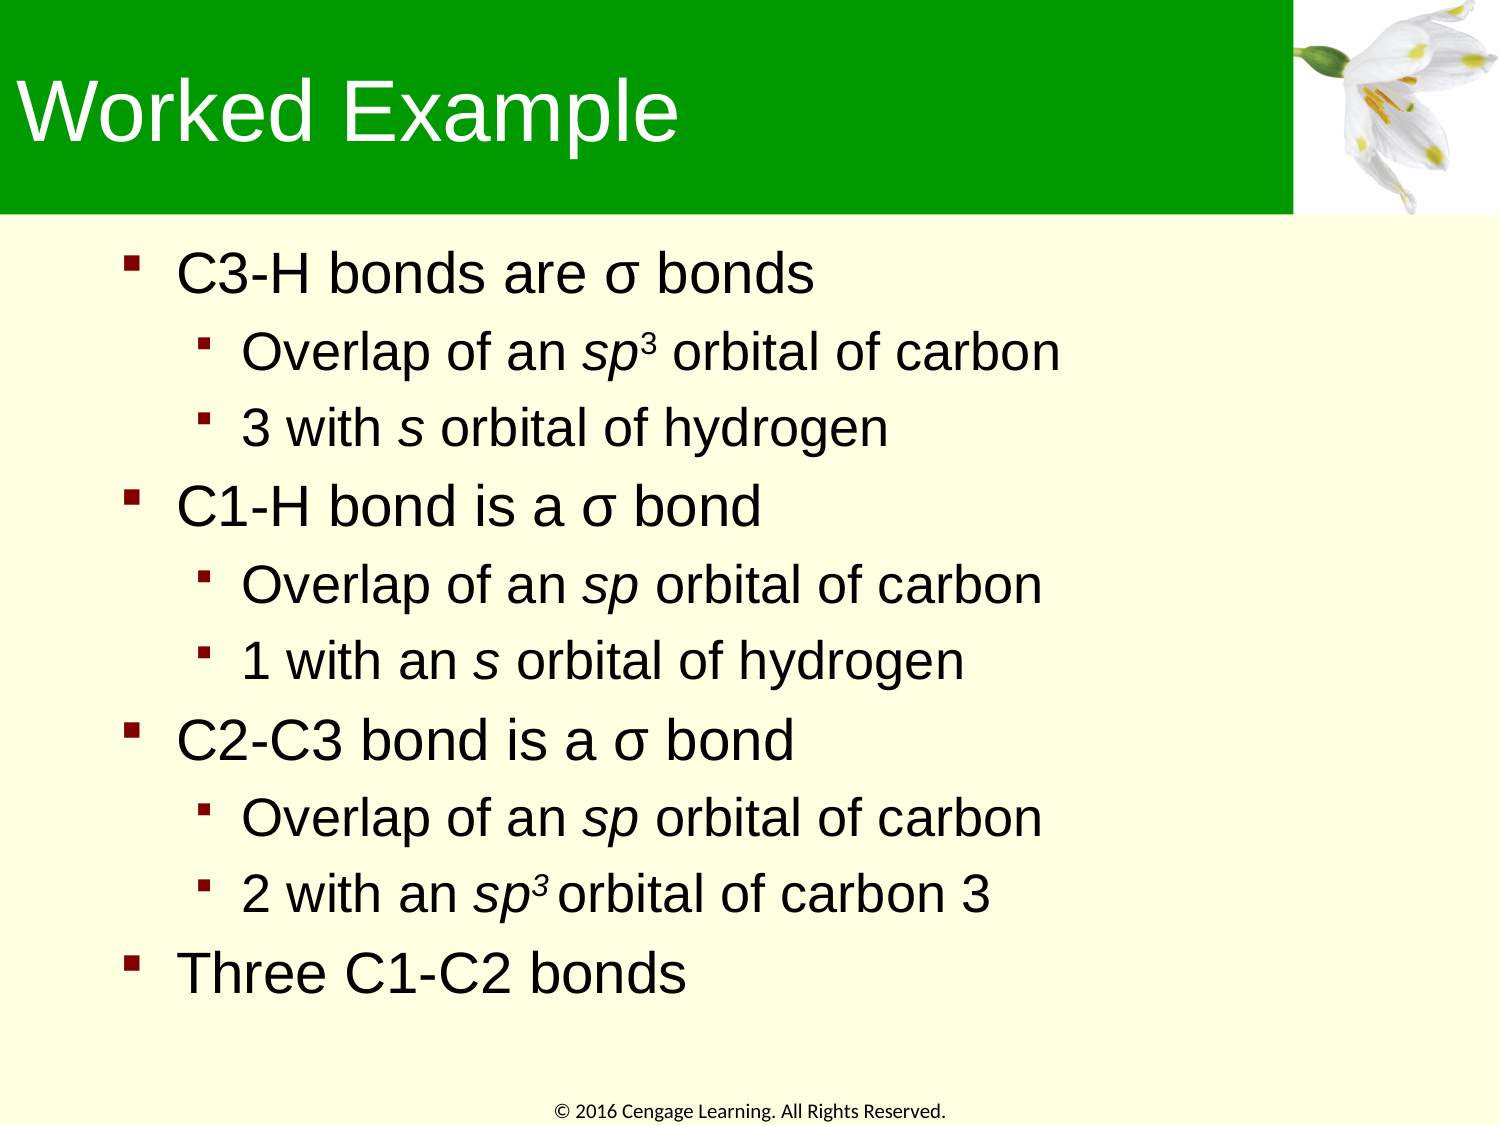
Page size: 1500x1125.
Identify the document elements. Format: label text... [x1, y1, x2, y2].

picture [1293, 0, 1500, 215]
title Worked Example [0, 0, 1288, 213]
list C3-H bonds are σ bonds Overlap of an sp3 orbital of carbon 3 with s orbital of hydrogen C1-H bond is a σ bond Overlap of an sp orbital of carbon 1 with an s orbital of hydrogen C2-C3 bond is a σ bond Overlap of an sp orbital of carbon 2 with an sp3 orbital of carbon 3 Three C1-C2 bonds [103, 227, 1450, 1065]
